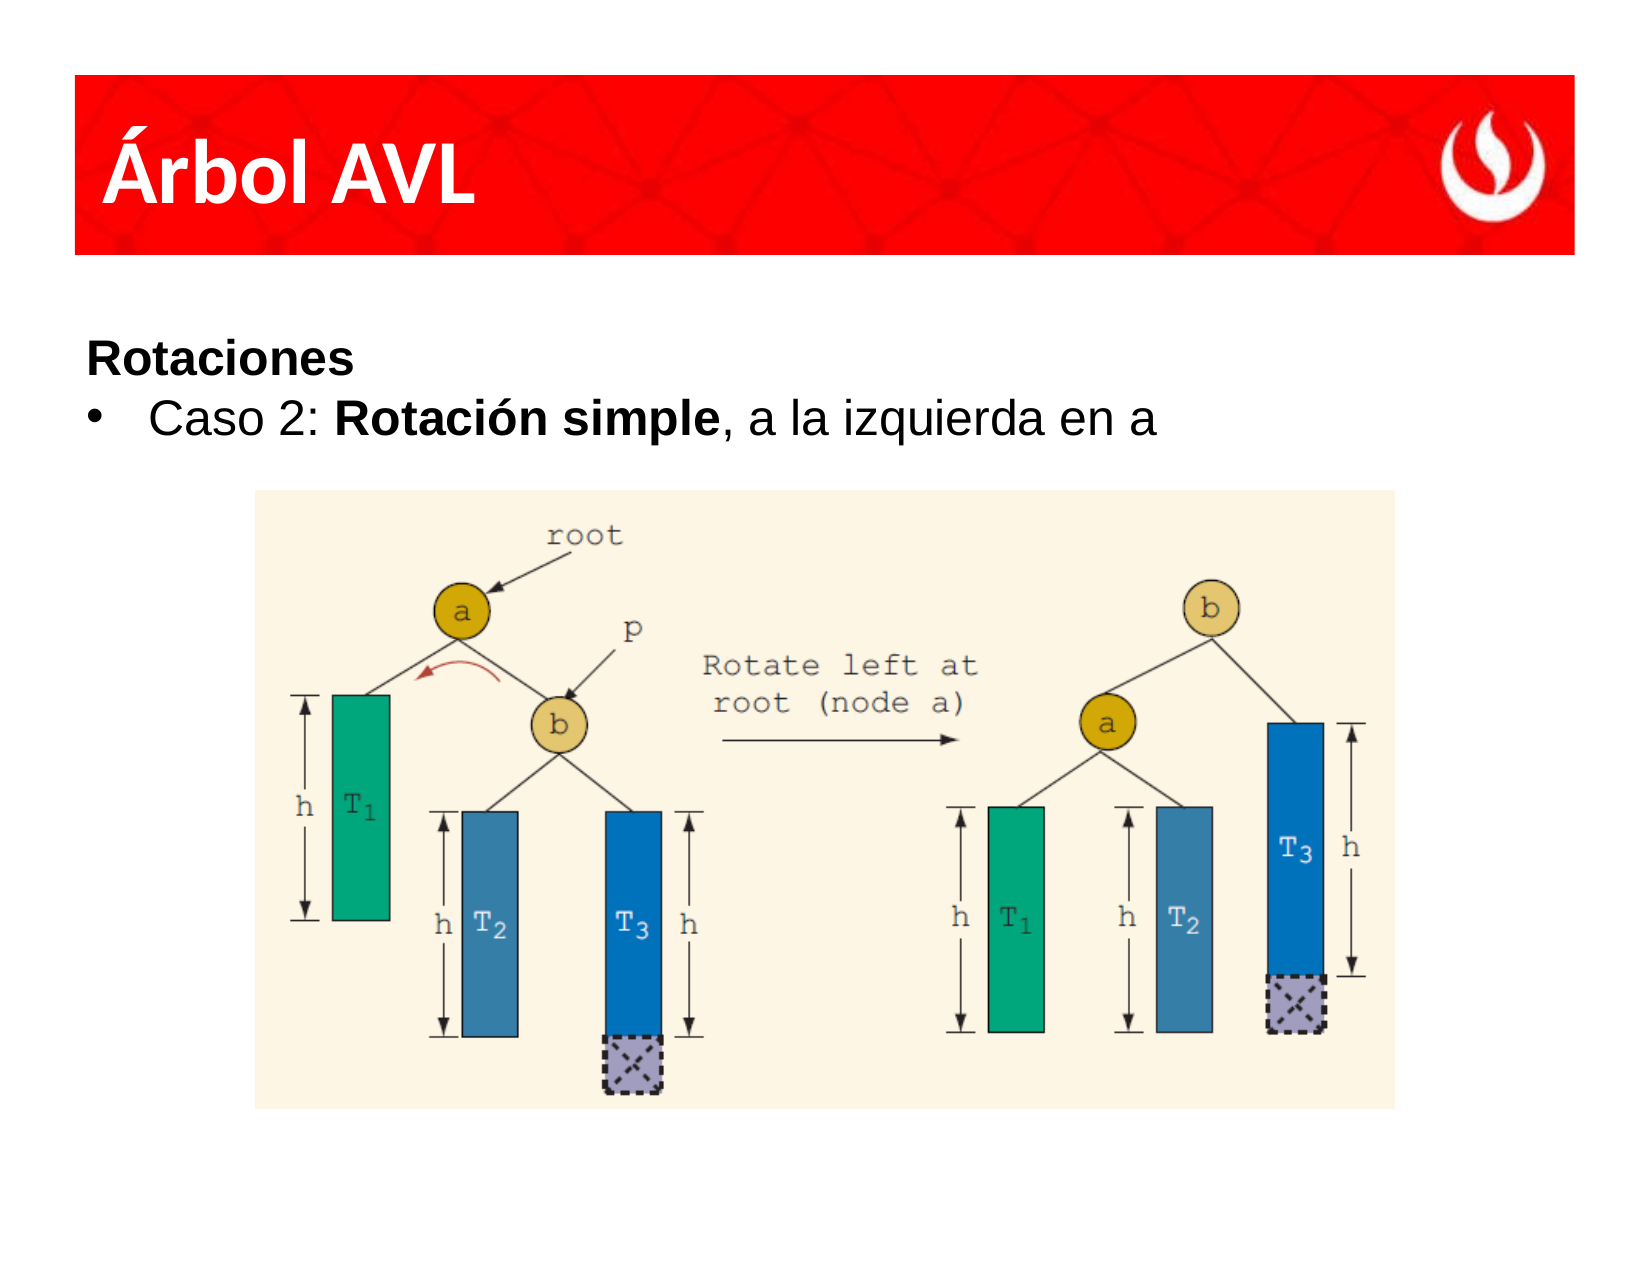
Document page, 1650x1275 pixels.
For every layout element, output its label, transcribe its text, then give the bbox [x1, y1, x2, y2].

picture [254, 490, 1396, 1109]
title Árbol AVL [87, 114, 1404, 221]
list Rotaciones Caso 2: Rotación simple, a la izquierda en a [58, 318, 1605, 1214]
picture [74, 75, 1575, 255]
